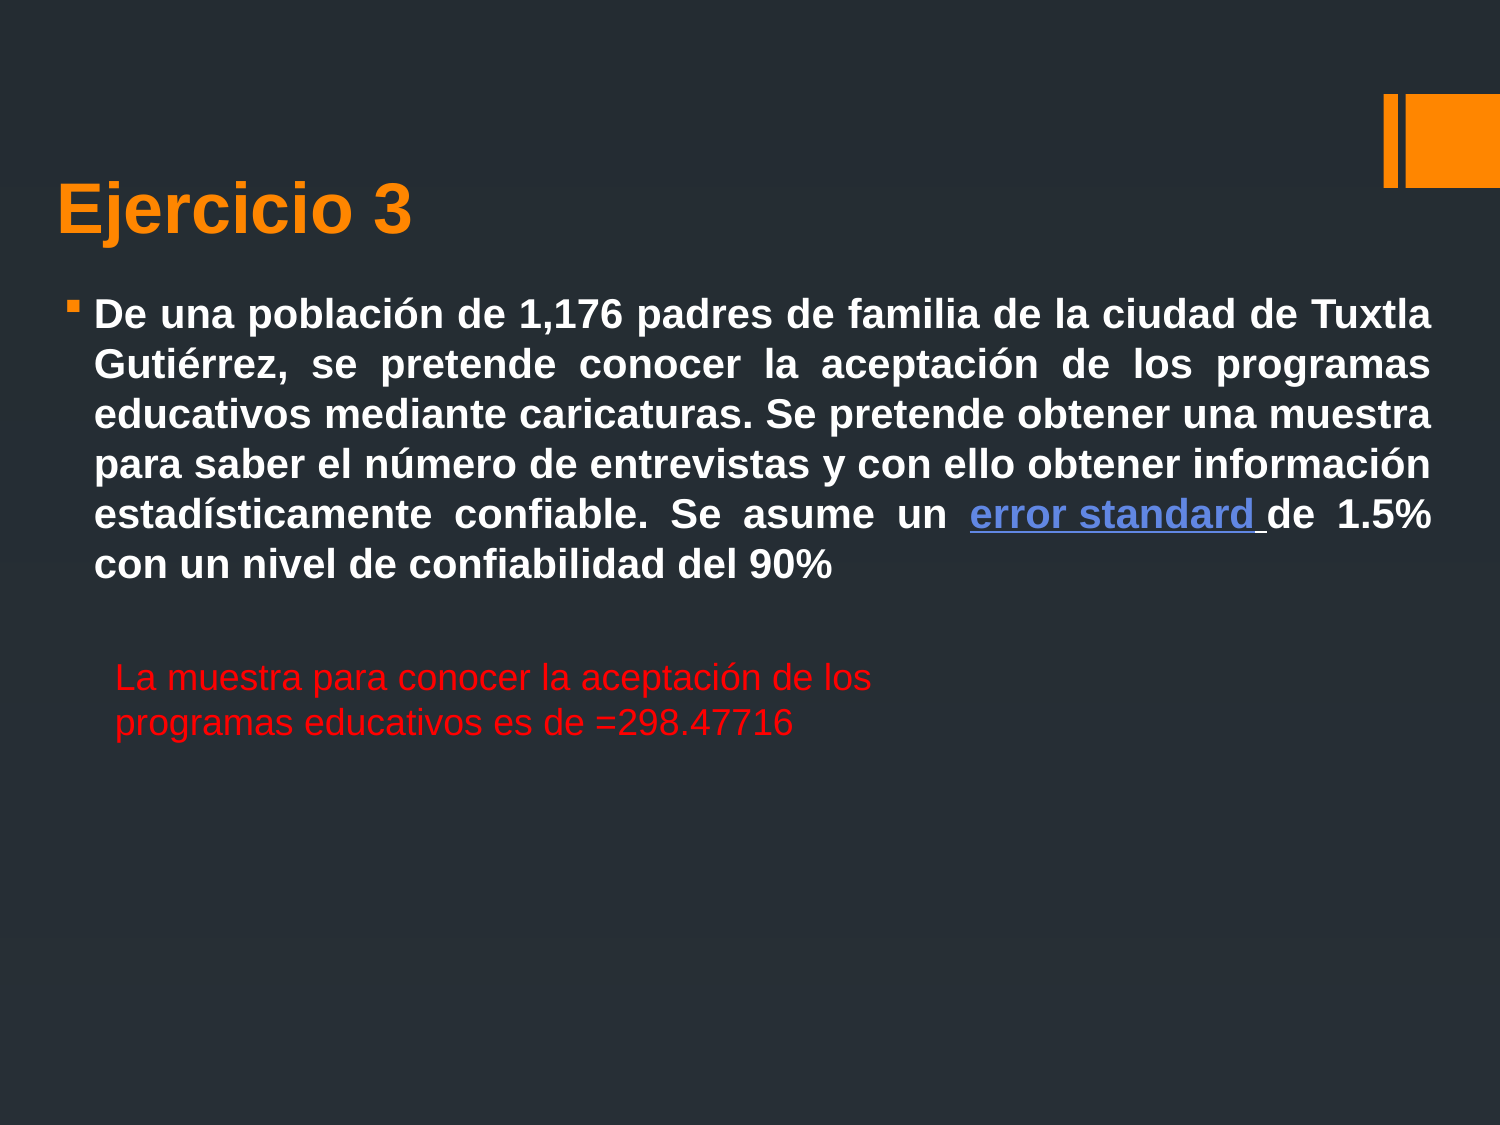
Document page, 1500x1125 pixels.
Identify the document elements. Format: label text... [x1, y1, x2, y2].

title Ejercicio 3 [41, 90, 479, 256]
text_box La muestra para conocer la aceptación de los programas educativos es de =298.47716 [100, 645, 987, 795]
list De una población de 1,176 padres de familia de la ciudad de Tuxtla Gutiérrez, se pretende conocer la aceptación de los programas educativos mediante caricaturas. Se pretende obtener una muestra para saber el número de entrevistas y con ello obtener información estadísticamente confiable. Se asume un error standard de 1.5% con un nivel de confiabilidad del 90% [41, 278, 1447, 1059]
